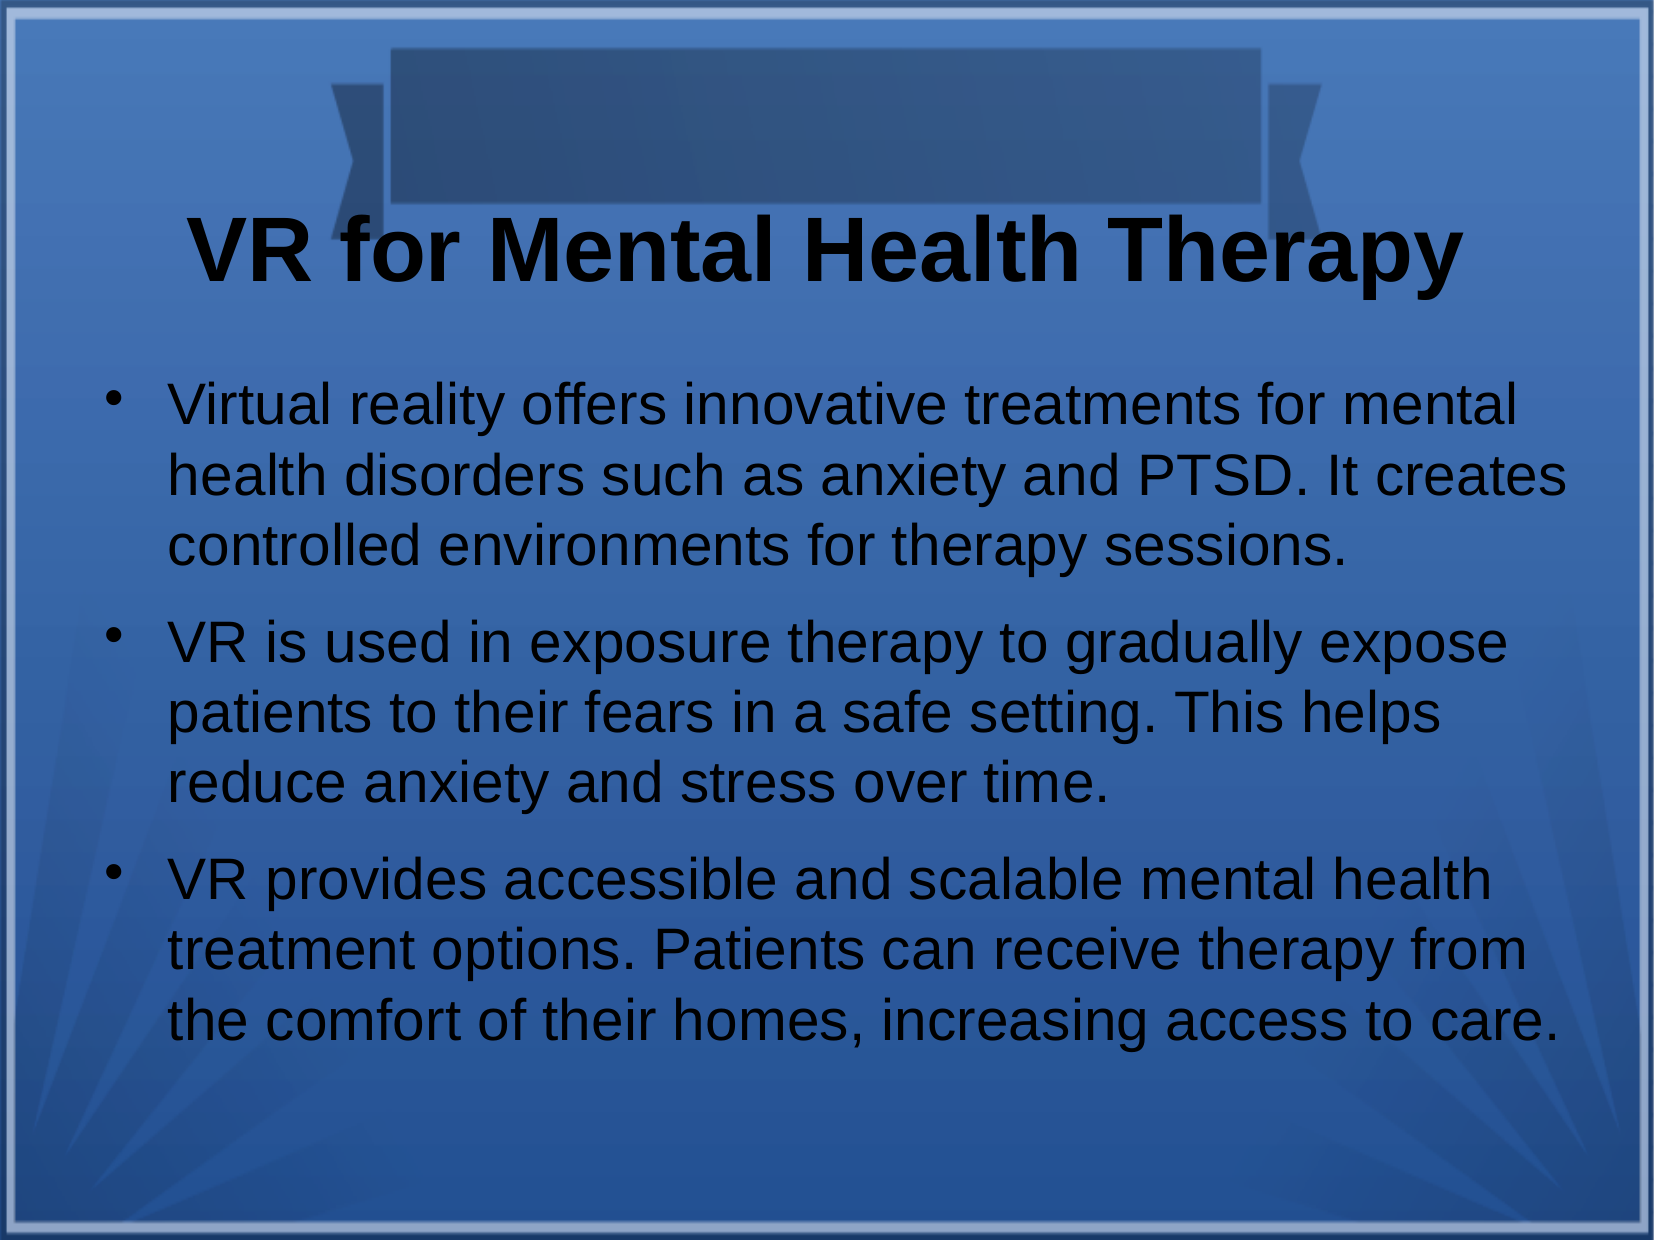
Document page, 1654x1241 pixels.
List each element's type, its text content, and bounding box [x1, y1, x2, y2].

text_box VR for Mental Health Therapy [82, 159, 1571, 331]
text_box Virtual reality offers innovative treatments for mental health disorders such as anxiety and PTSD. It creates controlled environments for therapy sessions. VR is used in exposure therapy to gradually expose patients to their fears in a safe setting. This helps reduce anxiety and stress over time. VR provides accessible and scalable mental health treatment options. Patients can receive therapy from the comfort of their homes, increasing access to care. [82, 366, 1571, 1087]
picture [0, 0, 1654, 1240]
